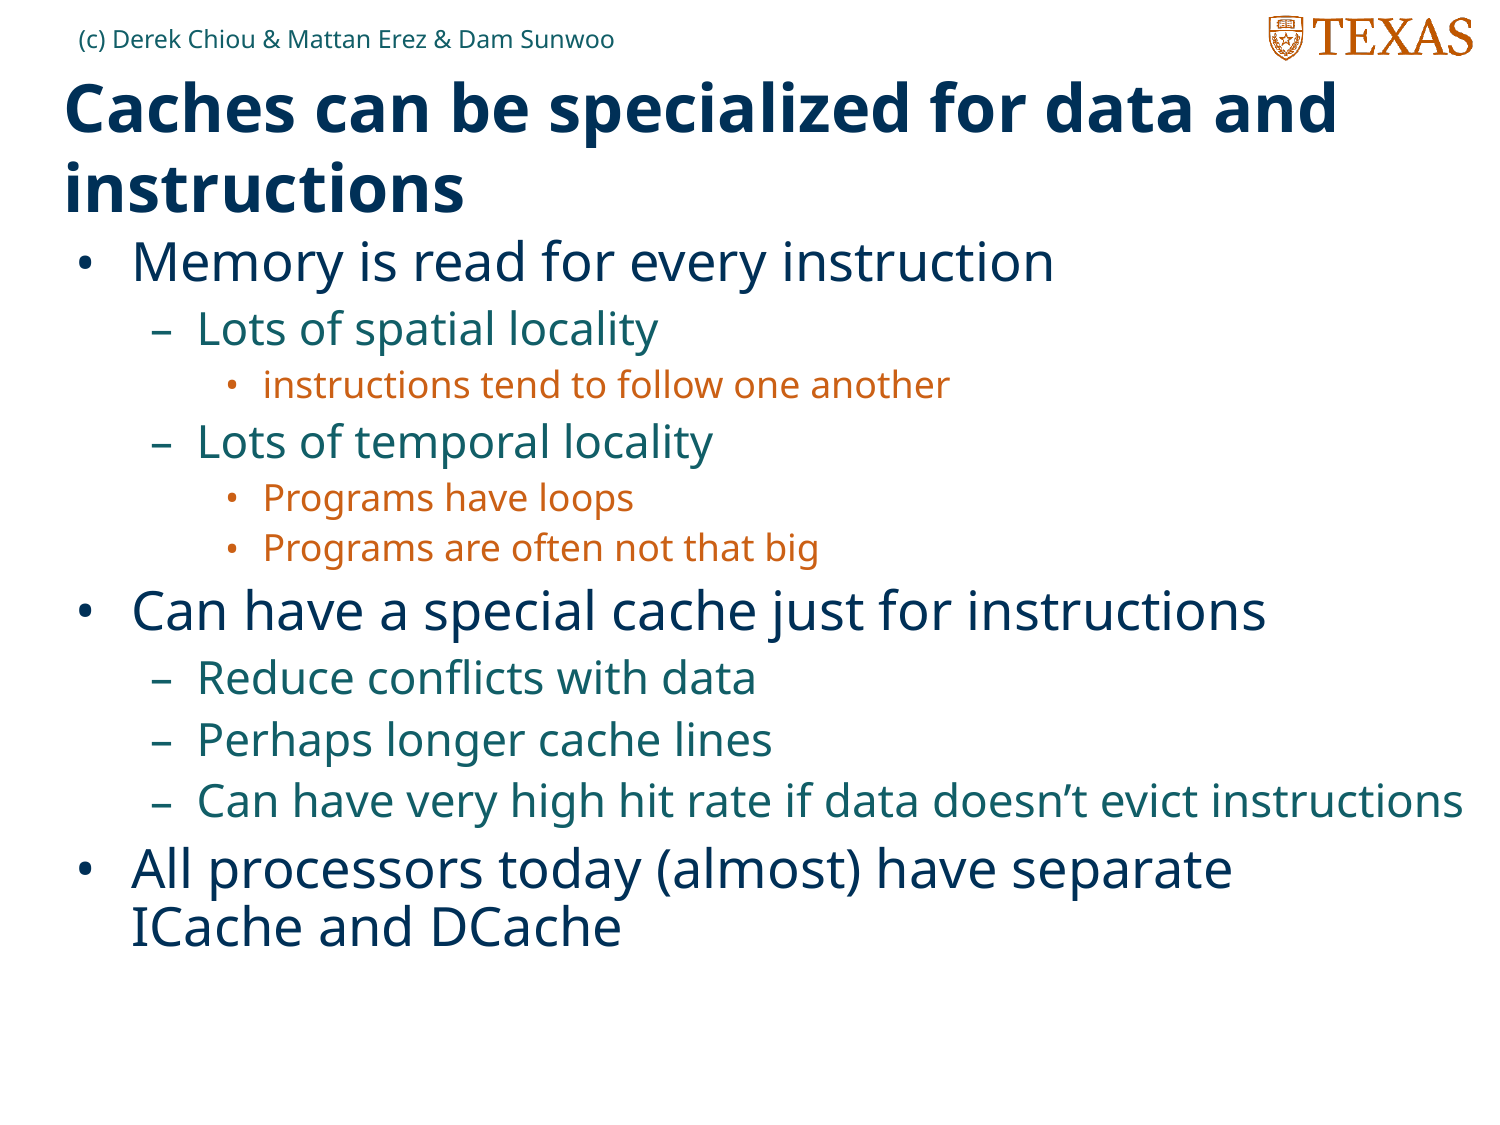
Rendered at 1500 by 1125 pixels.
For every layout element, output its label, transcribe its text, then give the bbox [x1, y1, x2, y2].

list Memory is read for every instruction Lots of spatial locality instructions tend to follow one another Lots of temporal locality Programs have loops Programs are often not that big Can have a special cache just for instructions Reduce conflicts with data Perhaps longer cache lines Can have very high hit rate if data doesn’t evict instructions All processors today (almost) have separate ICache and DCache [75, 235, 1475, 1123]
picture [1268, 12, 1474, 63]
footer (c) Derek Chiou & Mattan Erez & Dam Sunwoo [63, 3, 914, 73]
title Caches can be specialized for data and instructions [63, 75, 1475, 223]
